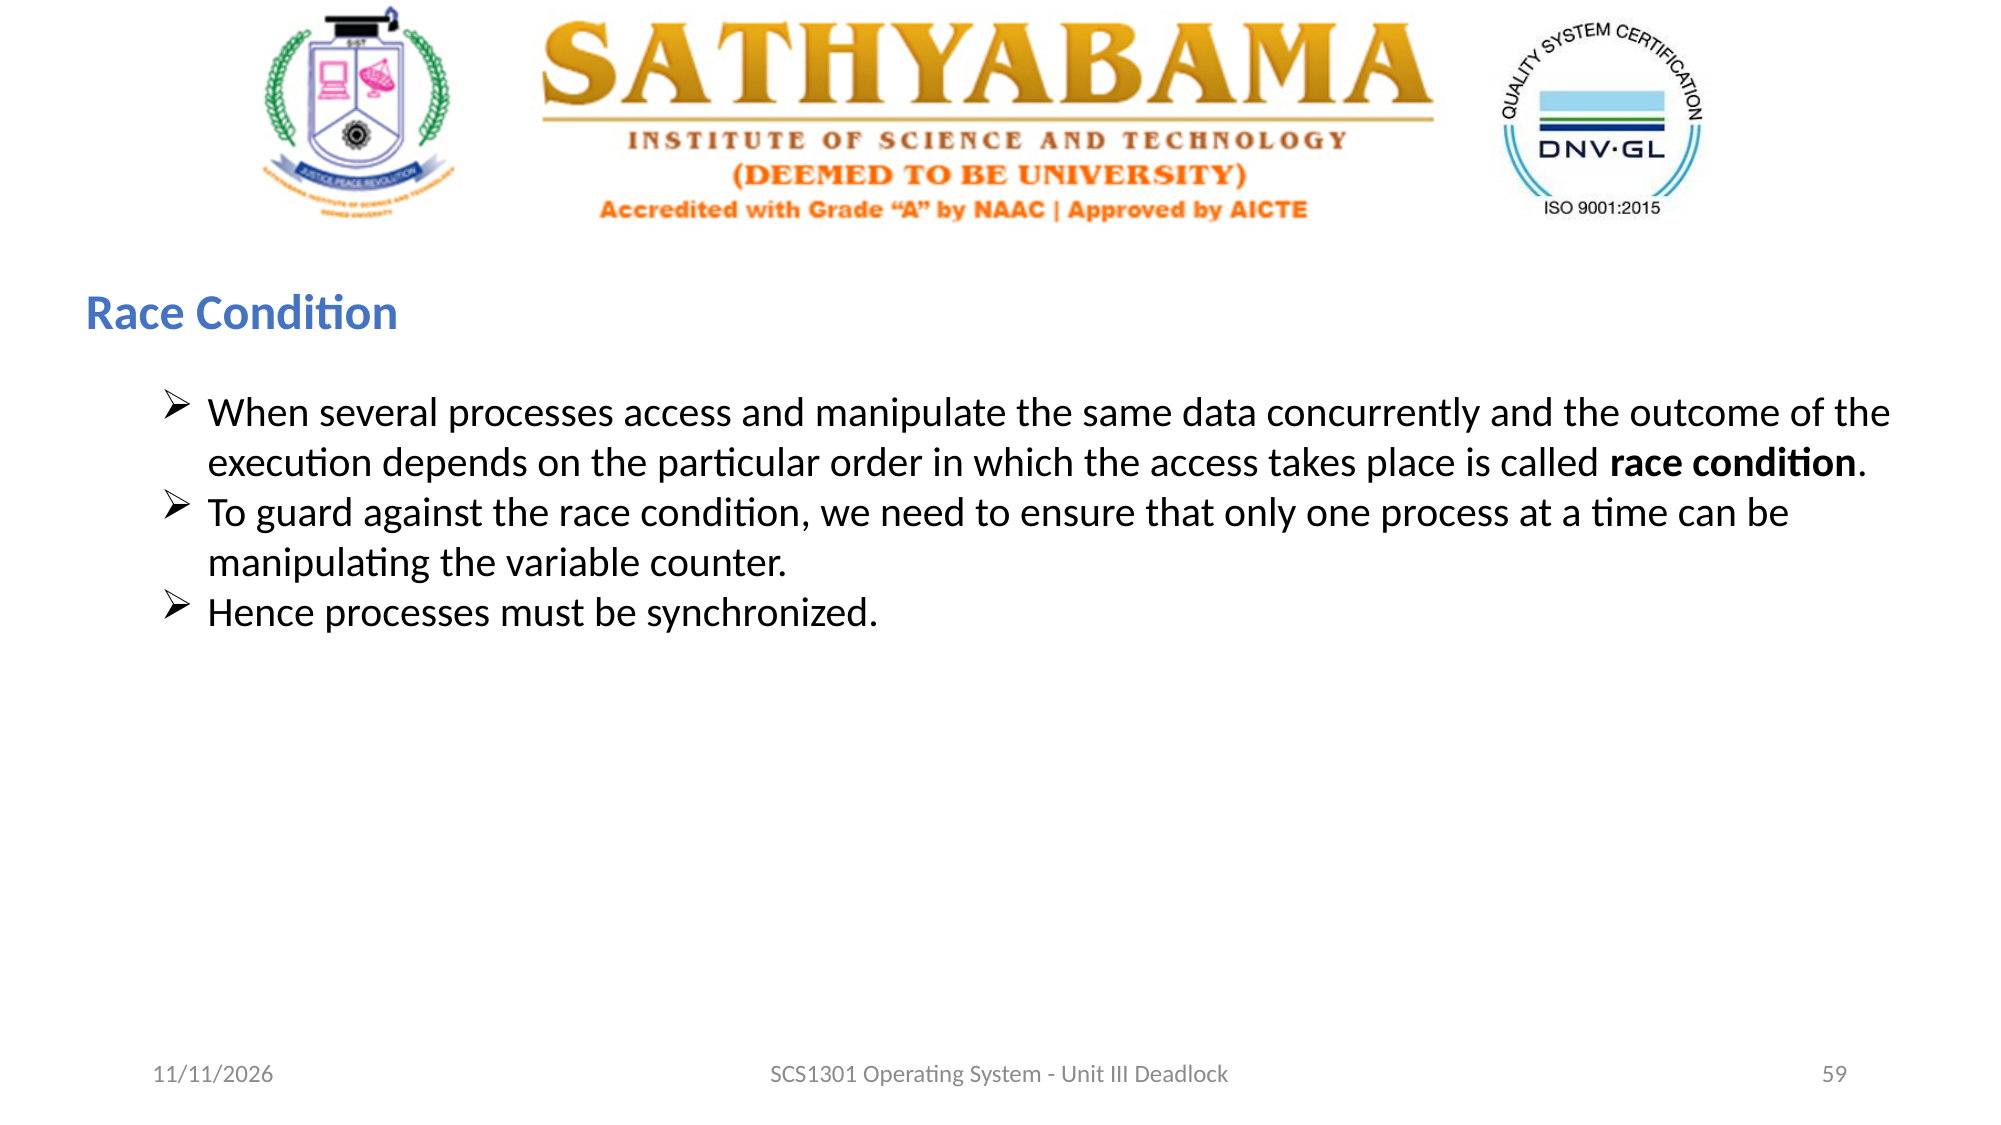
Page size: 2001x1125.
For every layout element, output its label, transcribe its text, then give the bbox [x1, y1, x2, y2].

slide_number 59 [1412, 1042, 1863, 1103]
text_box Race Condition When several processes access and manipulate the same data concurrently and the outcome of the execution depends on the particular order in which the access takes place is called race condition. To guard against the race condition, we need to ensure that only one process at a time can be manipulating the variable counter. Hence processes must be synchronized. [71, 226, 1929, 737]
footer SCS1301 Operating System - Unit III Deadlock [662, 1042, 1338, 1103]
picture [529, 0, 1446, 226]
picture [248, 3, 469, 226]
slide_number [137, 1042, 588, 1103]
picture [1482, 8, 1711, 226]
